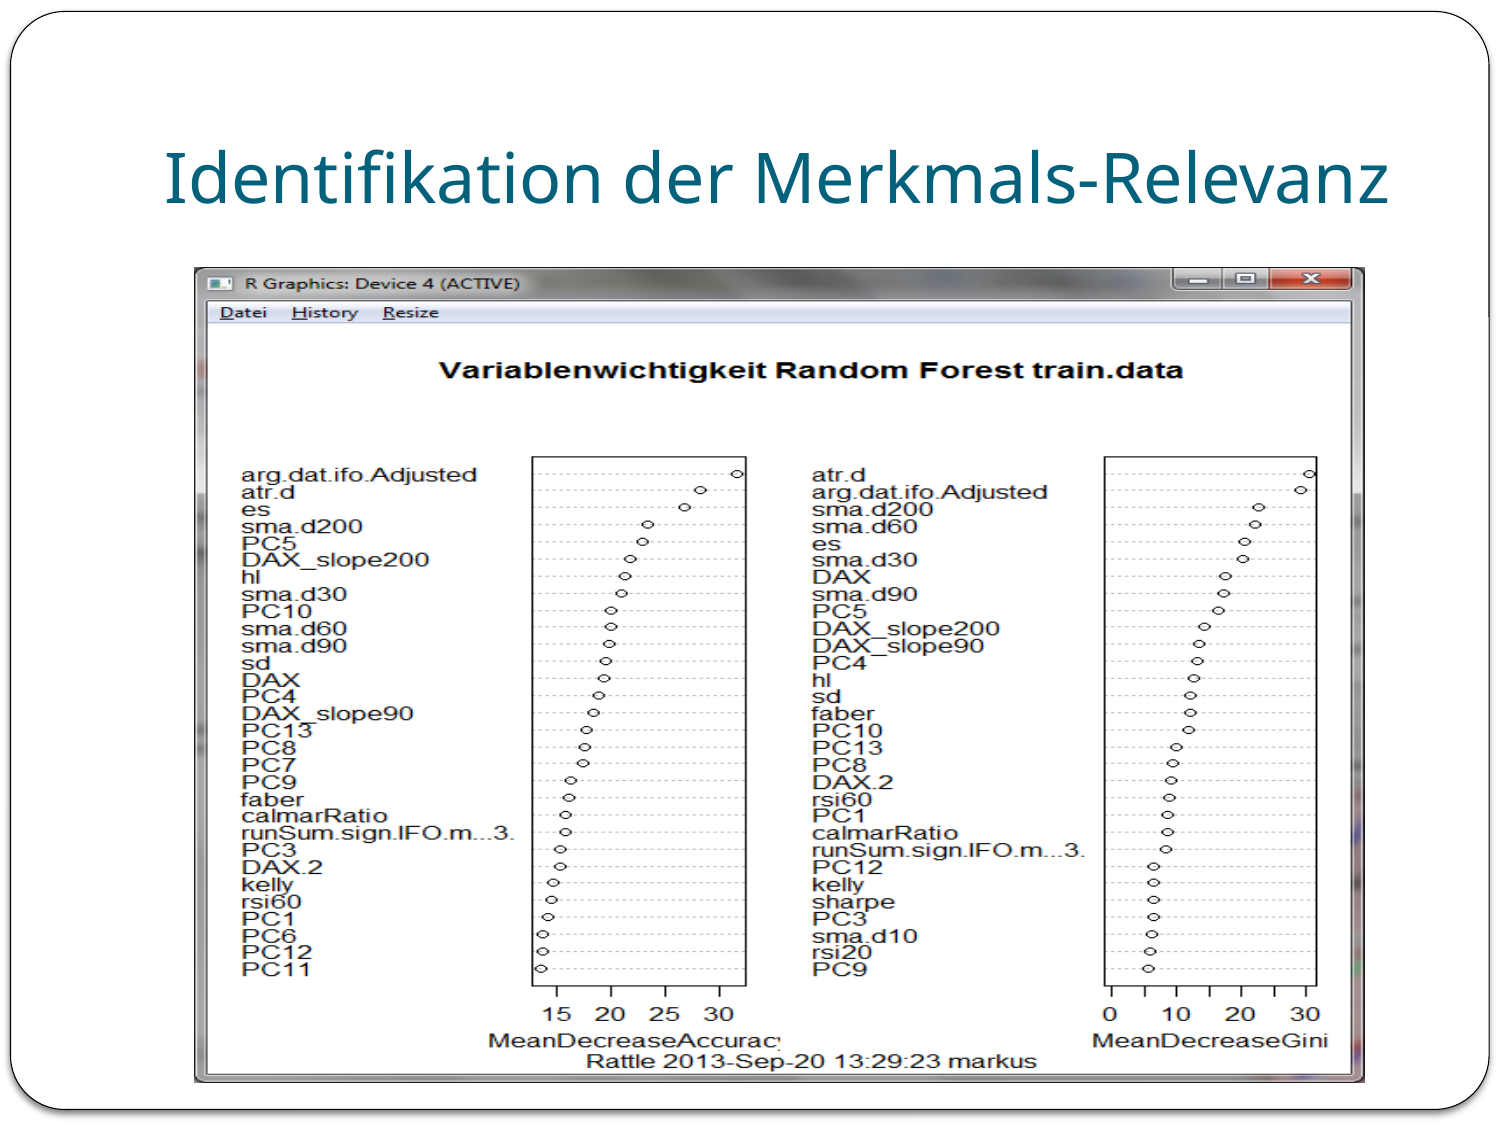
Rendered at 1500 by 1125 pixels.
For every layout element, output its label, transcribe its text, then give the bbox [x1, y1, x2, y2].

picture [194, 266, 1365, 1083]
title Identifikation der Merkmals-Relevanz [150, 45, 1425, 233]
